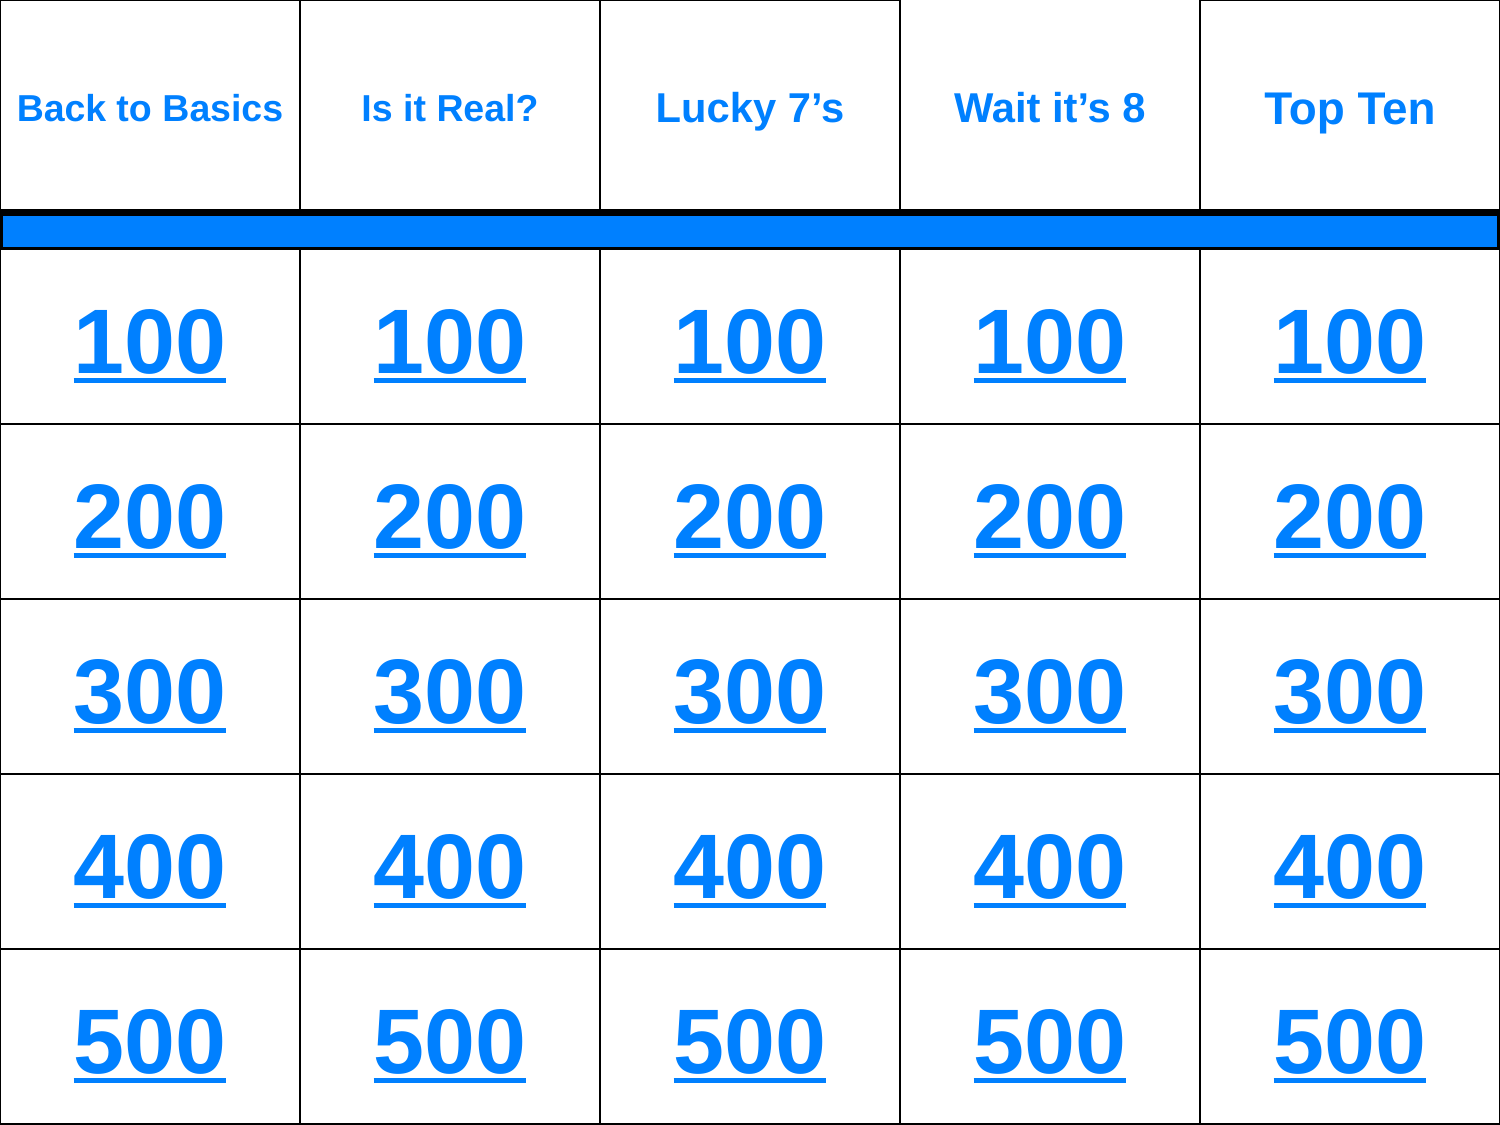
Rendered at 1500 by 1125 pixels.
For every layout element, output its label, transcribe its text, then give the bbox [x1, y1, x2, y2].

text_box 200 [899, 424, 1199, 599]
text_box 500 [299, 949, 599, 1125]
text_box 500 [0, 949, 299, 1125]
text_box 400 [899, 774, 1199, 949]
text_box 400 [299, 774, 599, 949]
text_box 300 [1199, 599, 1500, 774]
text_box 500 [599, 949, 899, 1125]
text_box 500 [1199, 949, 1500, 1125]
text_box 100 [0, 249, 299, 424]
text_box 400 [599, 774, 899, 949]
text_box 100 [599, 249, 899, 424]
text_box Top Ten [1199, 0, 1500, 212]
text_box 200 [299, 424, 599, 599]
text_box 100 [1199, 249, 1500, 424]
text_box 300 [899, 599, 1199, 774]
text_box [0, 212, 1500, 249]
text_box Wait it’s 8 [899, 0, 1199, 212]
text_box Is it Real? [299, 0, 599, 212]
text_box 100 [899, 249, 1199, 424]
text_box 200 [0, 424, 299, 599]
text_box 300 [299, 599, 599, 774]
text_box 200 [599, 424, 899, 599]
text_box Lucky 7’s [599, 0, 899, 212]
text_box 100 [299, 249, 599, 424]
text_box 300 [0, 599, 299, 774]
text_box 200 [1199, 424, 1500, 599]
text_box 400 [1199, 774, 1500, 949]
text_box 400 [0, 774, 299, 949]
text_box 500 [899, 949, 1199, 1125]
text_box 300 [599, 599, 899, 774]
text_box Back to Basics [0, 0, 299, 212]
